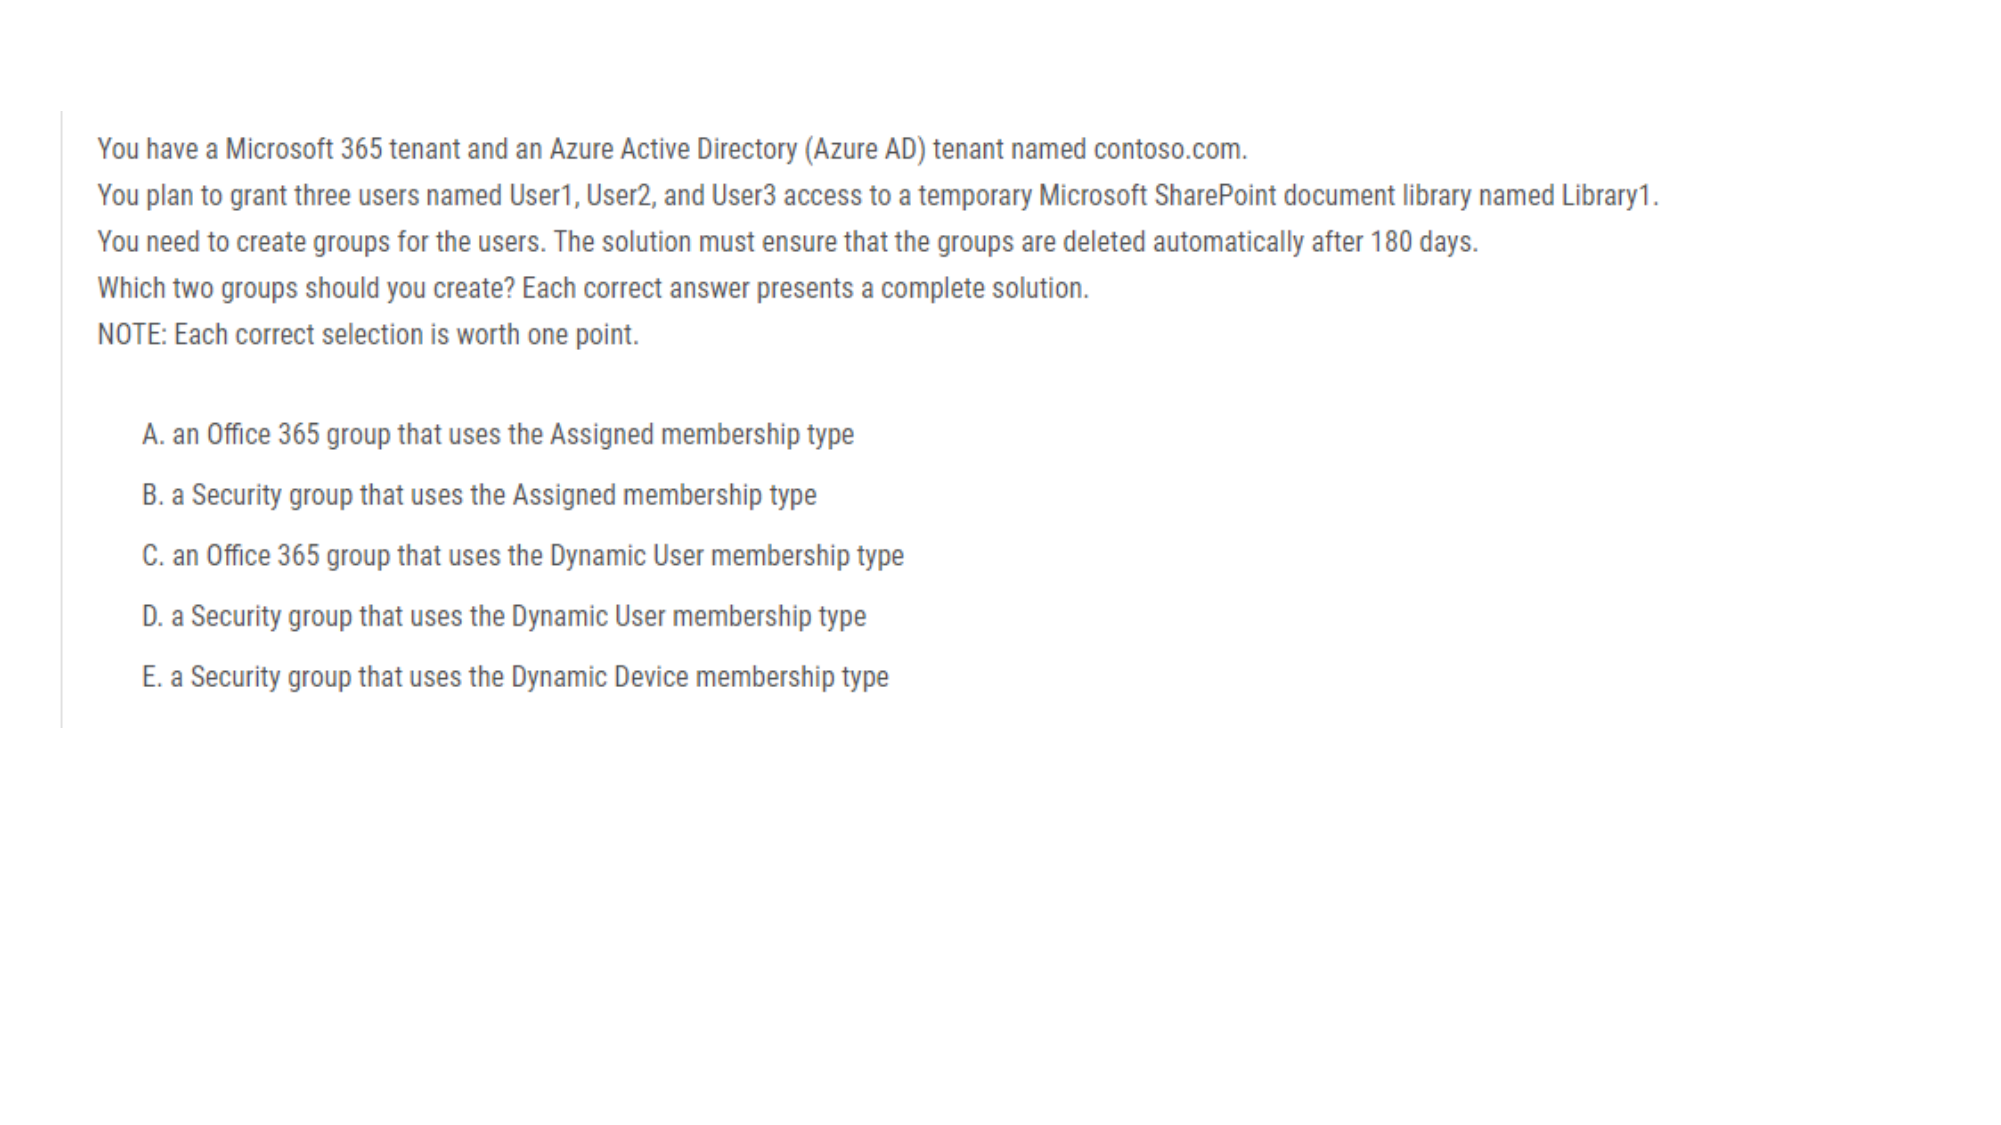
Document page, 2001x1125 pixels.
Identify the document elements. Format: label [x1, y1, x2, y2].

picture [13, 111, 1914, 728]
